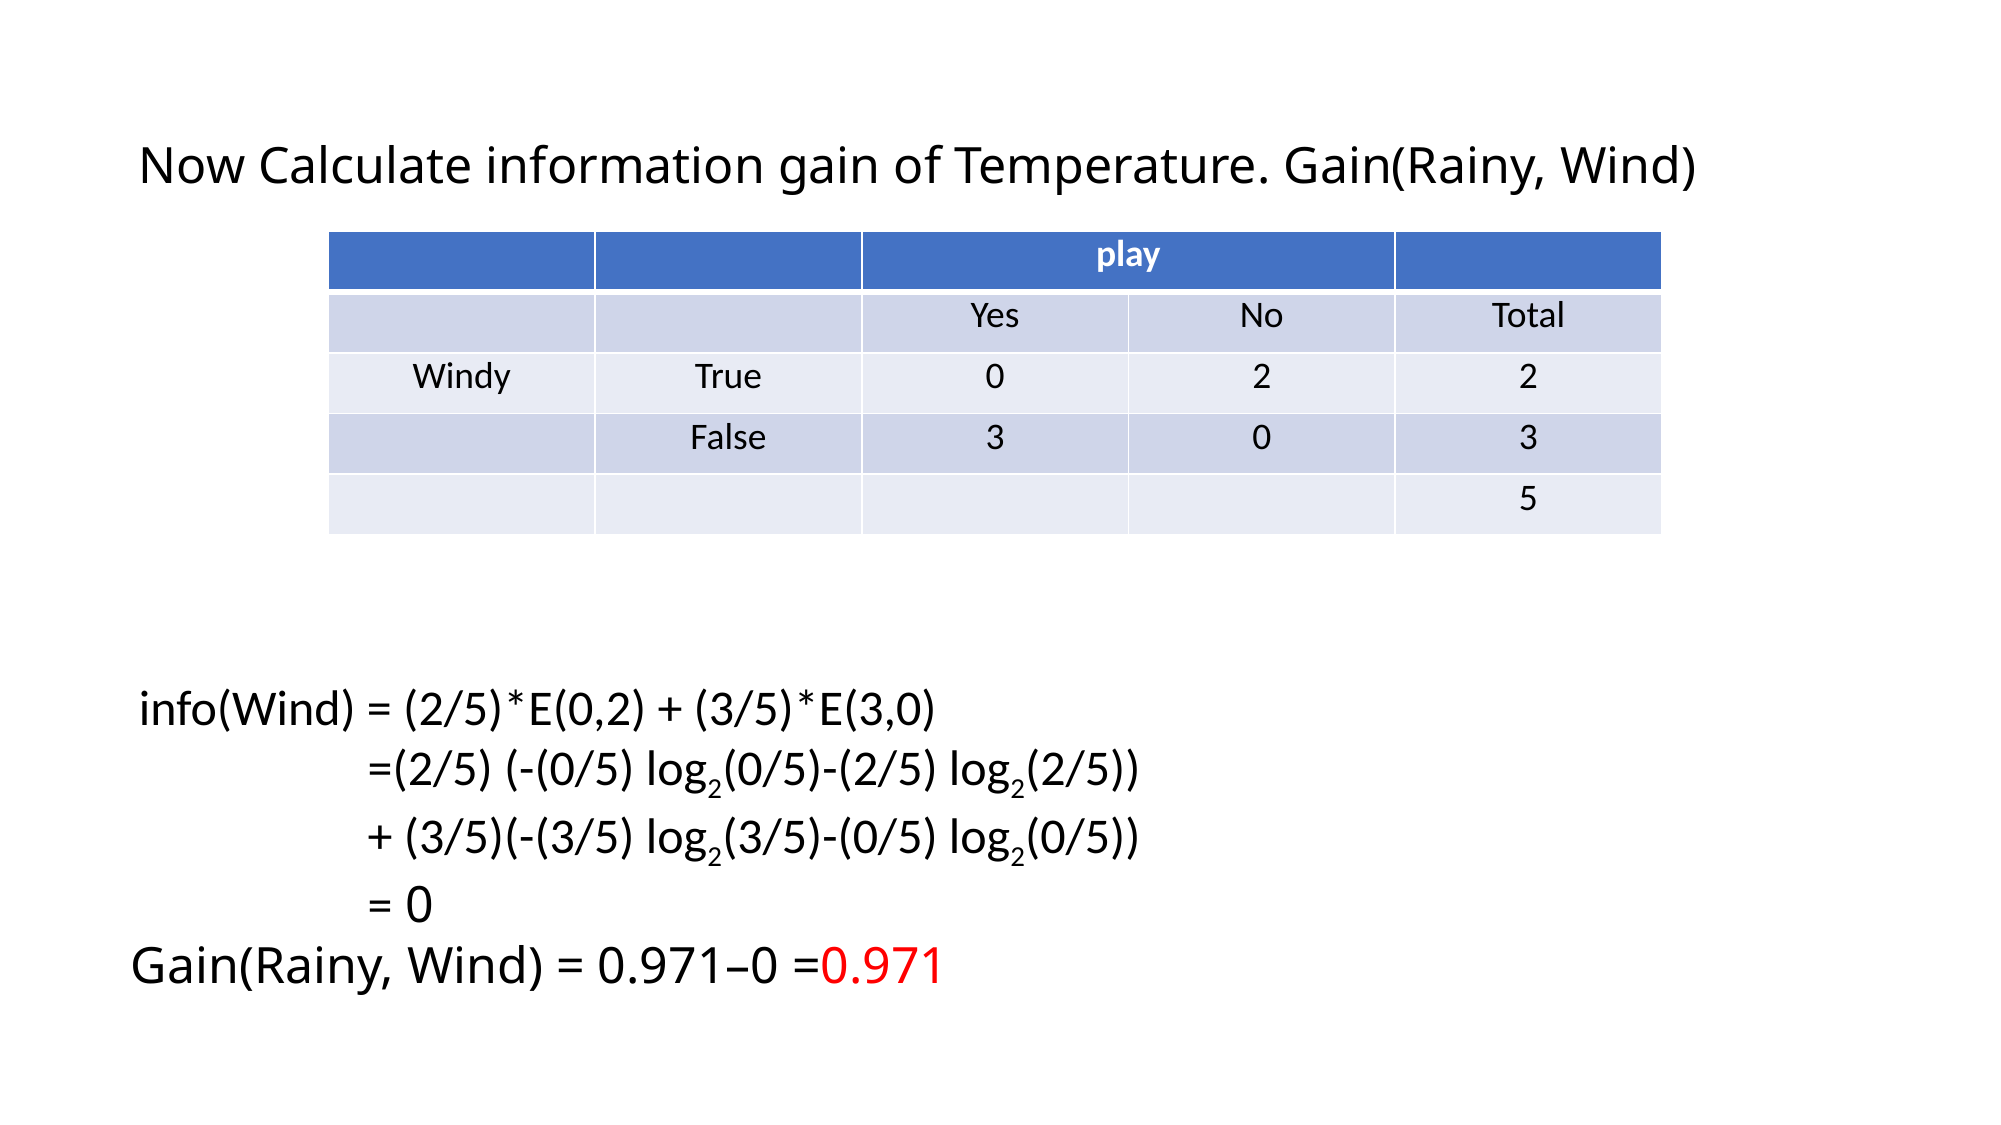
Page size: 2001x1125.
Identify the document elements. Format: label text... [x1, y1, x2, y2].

table_cell 0 [1129, 414, 1394, 473]
table_header play [863, 232, 1394, 289]
text_box Gain(Rainy, Wind) = 0.971–0 =0.971 [116, 925, 963, 1001]
table_cell [863, 475, 1128, 534]
table_cell Windy [329, 354, 594, 413]
table_cell False [596, 414, 861, 473]
table_cell 5 [1396, 475, 1661, 534]
table_cell [596, 295, 861, 352]
text_box info(Wind) = (2/5)*E(0,2) + (3/5)*E(3,0) =(2/5) (-(0/5) log2(0/5)-(2/5) log2(2/5)) + (3/5)(-(3/5) log2(3/5)-(0/5) log2(0/5)) = 0 [124, 668, 1933, 940]
text_box Now Calculate information gain of Temperature. Gain(Rainy, Wind) [124, 126, 1716, 202]
table_cell No [1129, 295, 1394, 352]
table_cell [329, 295, 594, 352]
table_cell [329, 475, 594, 534]
table_cell 0 [863, 354, 1128, 413]
table_cell [1129, 475, 1394, 534]
table_cell 2 [1396, 354, 1661, 413]
table_cell 3 [863, 414, 1128, 473]
table_cell Total [1396, 295, 1661, 352]
table_header [1396, 232, 1661, 289]
table_cell 3 [1396, 414, 1661, 473]
table_cell [329, 414, 594, 473]
table_cell [596, 475, 861, 534]
table_cell True [596, 354, 861, 413]
table_cell Yes [863, 295, 1128, 352]
table_header [596, 232, 861, 289]
table_header [329, 232, 594, 289]
table_cell 2 [1129, 354, 1394, 413]
